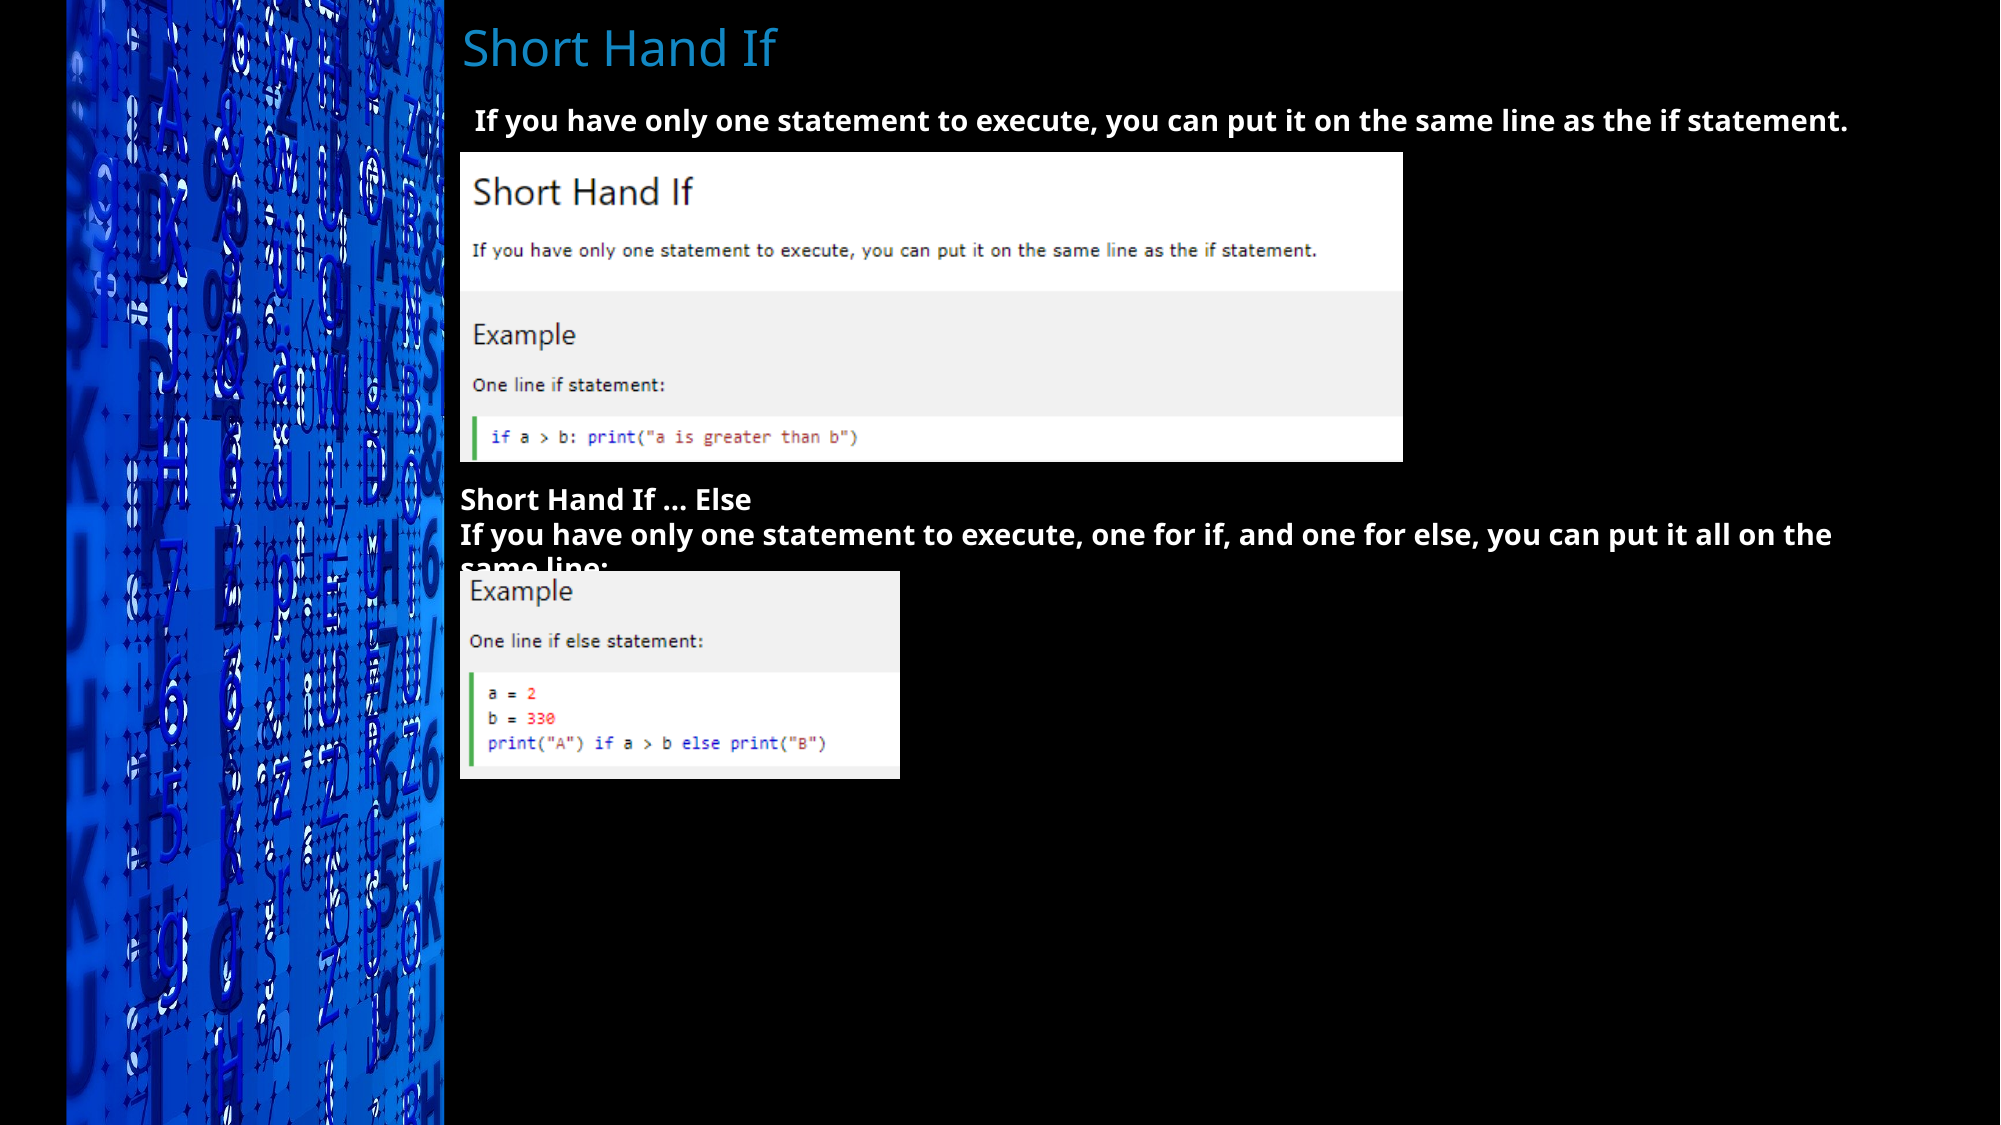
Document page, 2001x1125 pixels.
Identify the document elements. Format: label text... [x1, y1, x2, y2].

picture [66, 0, 445, 1125]
text_box If you have only one statement to execute, you can put it on the same line as the if statement. [474, 99, 1880, 137]
picture [460, 151, 1403, 462]
text_box Short Hand If ... Else If you have only one statement to execute, one for if, and one for else, you can put it all on the same line: [460, 478, 1865, 586]
text_box Short Hand If [460, 14, 2000, 77]
picture [460, 571, 900, 780]
